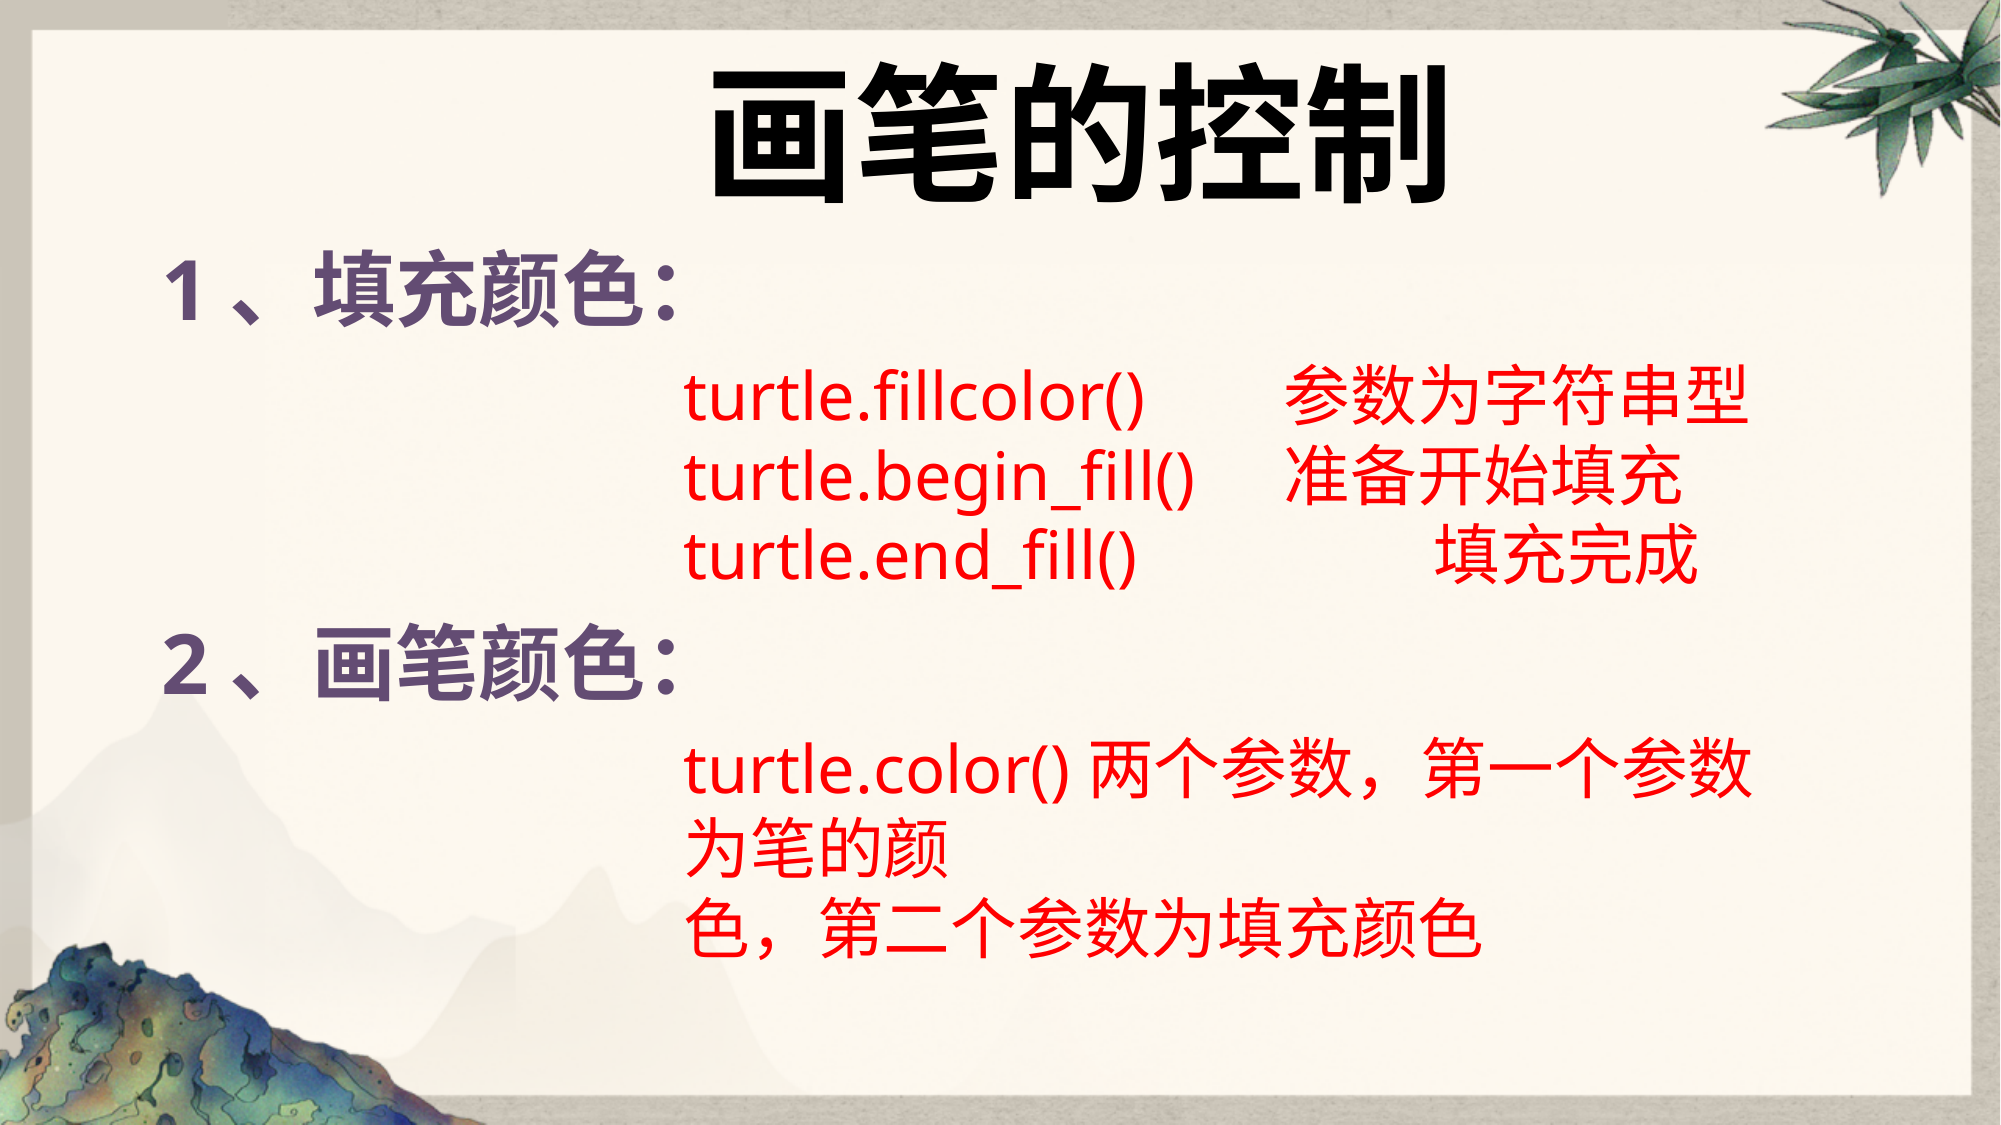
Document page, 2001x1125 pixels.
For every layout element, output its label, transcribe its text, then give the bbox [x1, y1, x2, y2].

text_box 1、填充颜色： [137, 230, 669, 345]
text_box turtle.fillcolor() 参数为字符串型 turtle.begin_fill() 准备开始填充 turtle.end_fill() 填充完成 [668, 346, 1912, 601]
text_box turtle.color()两个参数，第一个参数为笔的颜 色，第二个参数为填充颜色 [669, 719, 1792, 974]
picture [0, 0, 2001, 1125]
text_box 2、画笔颜色： [137, 603, 669, 719]
text_box 画笔的控制 [609, 33, 1549, 229]
